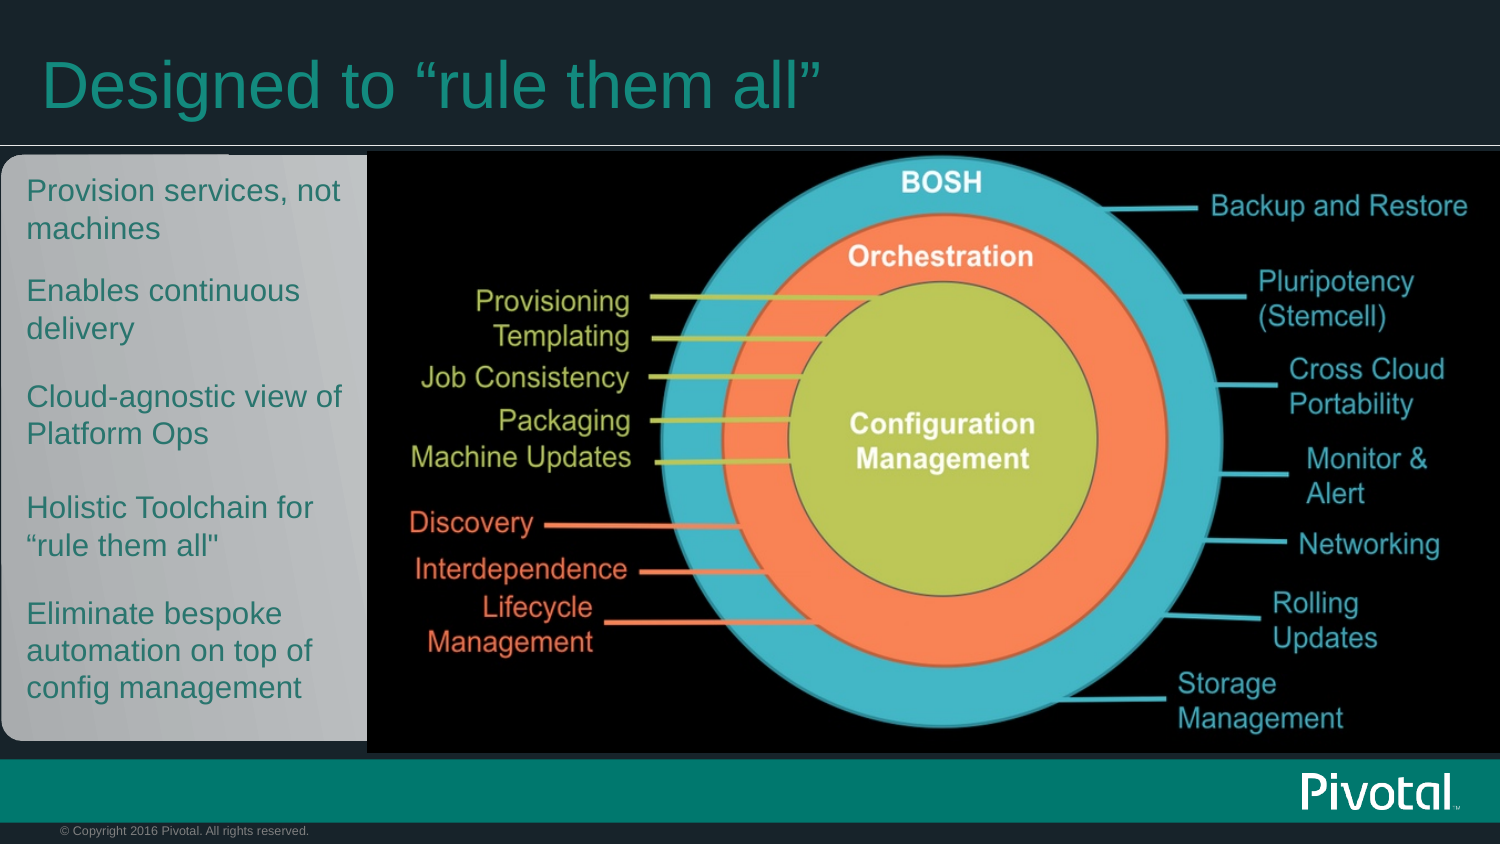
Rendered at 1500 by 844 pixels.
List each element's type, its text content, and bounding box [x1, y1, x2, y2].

picture [1302, 773, 1460, 810]
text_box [26, 170, 362, 720]
picture [367, 150, 1500, 754]
text_box [1, 154, 362, 741]
title Designed to “rule them all” [26, 52, 1459, 113]
